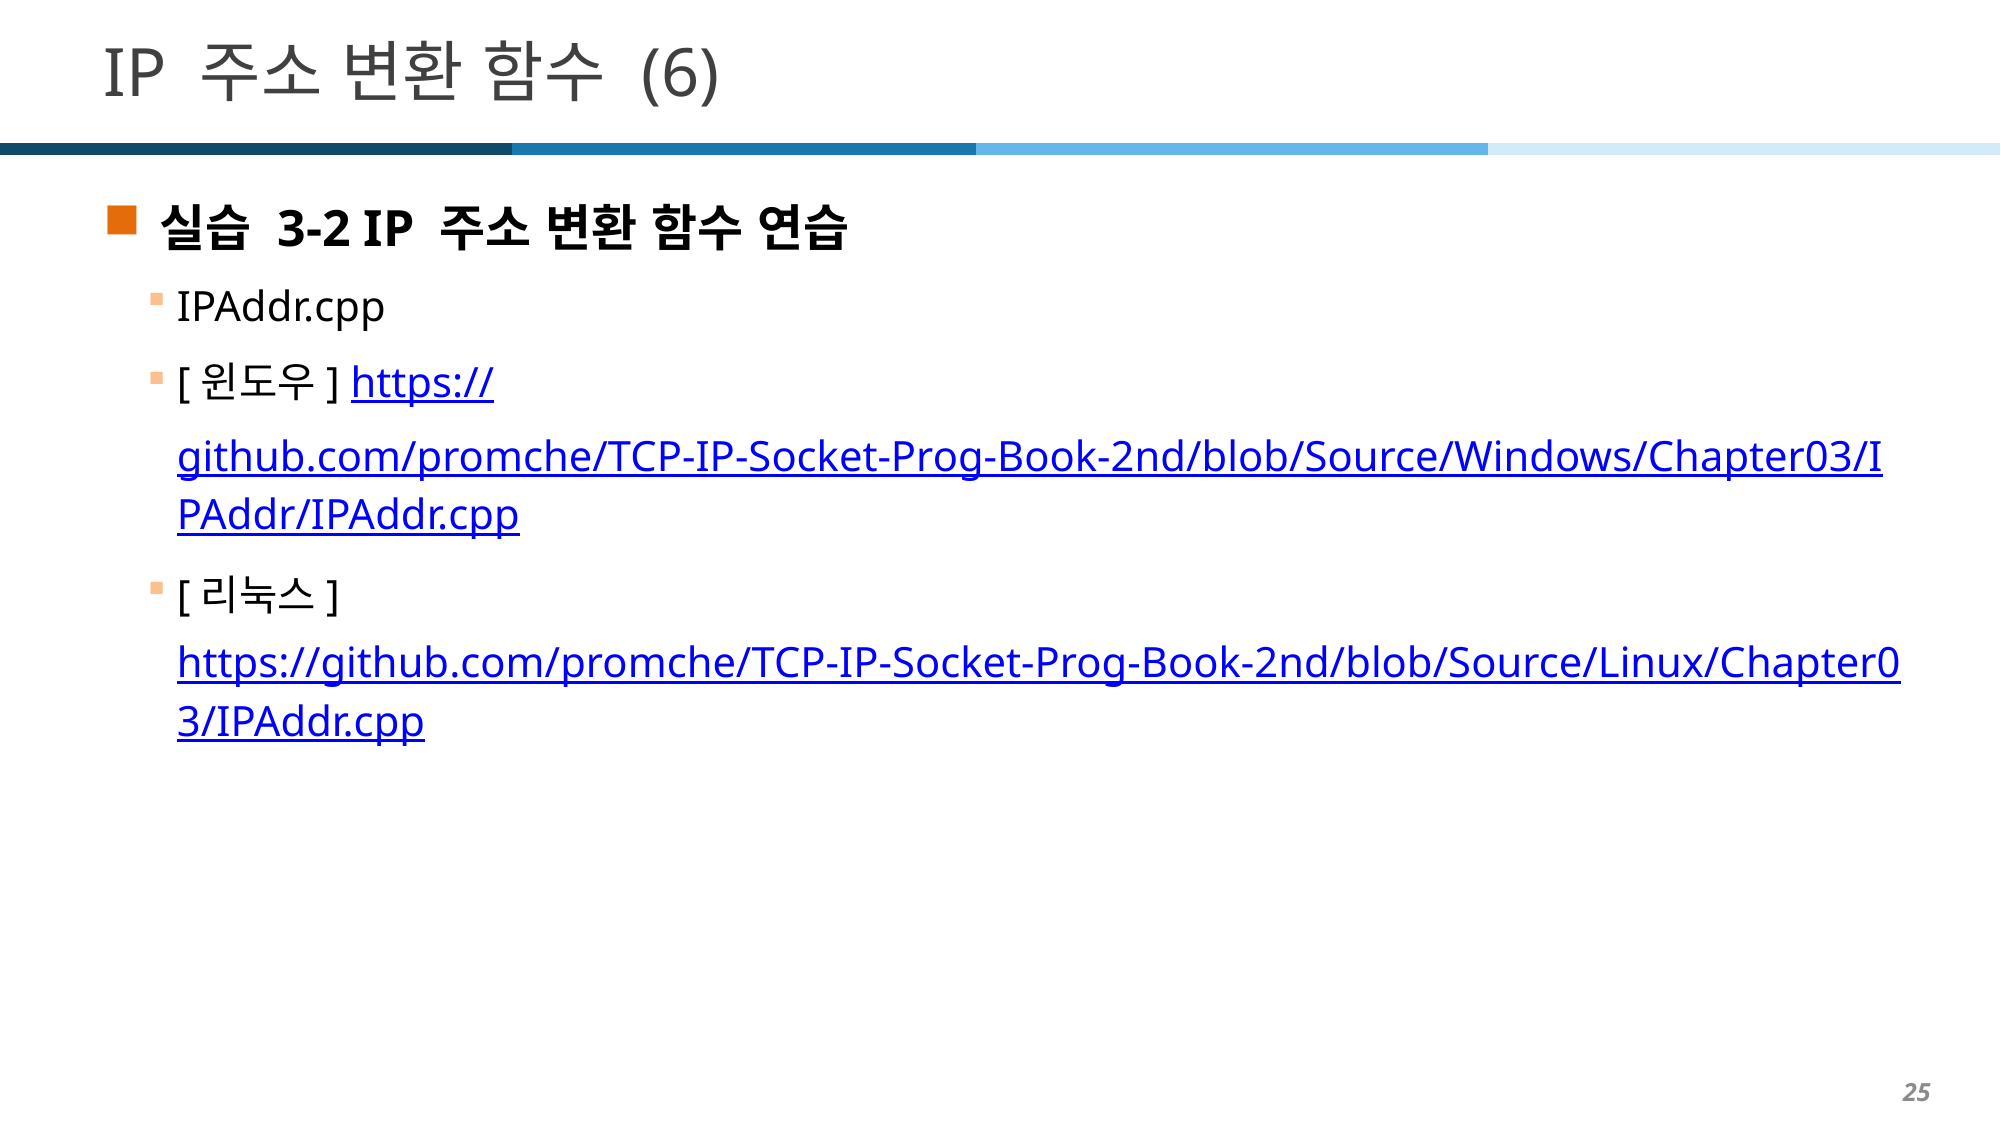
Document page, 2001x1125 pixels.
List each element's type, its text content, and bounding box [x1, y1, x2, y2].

list 실습 3-2 IP 주소 변환 함수 연습 IPAddr.cpp [윈도우] https://github.com/promche/TCP-IP-Socket-Prog-Book-2nd/blob/Source/Windows/Chapter03/IPAddr/IPAddr.cpp [리눅스] https://github.com/promche/TCP-IP-Socket-Prog-Book-2nd/blob/Source/Linux/Chapter03/IPAddr.cpp [88, 176, 1920, 1083]
title IP 주소 변환 함수 (6) [88, 18, 1920, 122]
